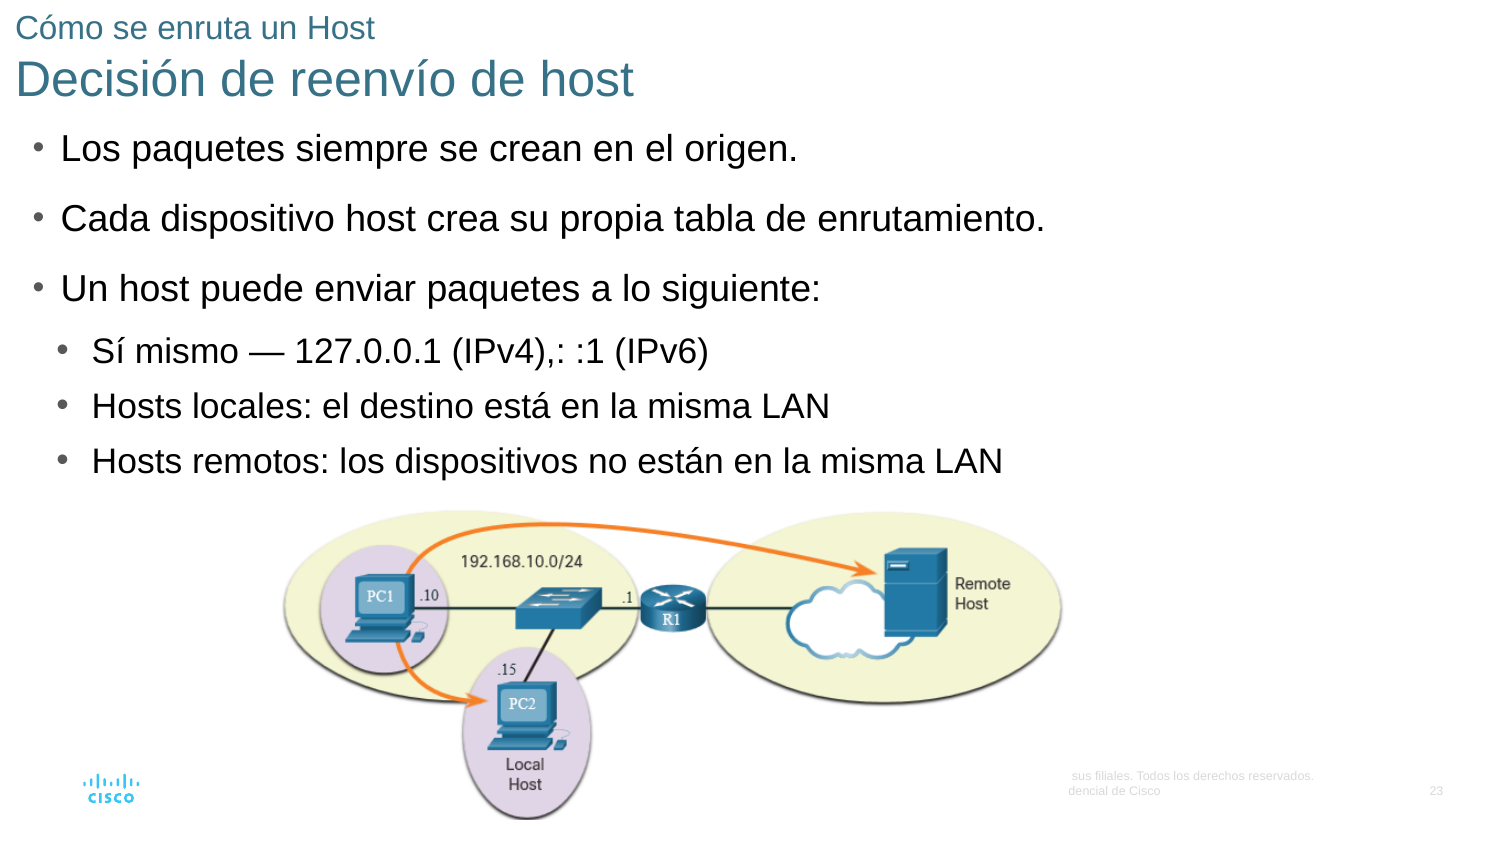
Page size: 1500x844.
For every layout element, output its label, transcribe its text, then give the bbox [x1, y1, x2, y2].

title Cómo se enruta un Host Decisión de reenvío de host [0, 0, 1500, 113]
picture [280, 503, 1069, 820]
list Los paquetes siempre se crean en el origen. Cada dispositivo host crea su propia tabla de enrutamiento. Un host puede enviar paquetes a lo siguiente: Sí mismo — 127.0.0.1 (IPv4),: :1 (IPv6) Hosts locales: el destino está en la misma LAN Hosts remotos: los dispositivos no están en la misma LAN [18, 116, 1416, 486]
